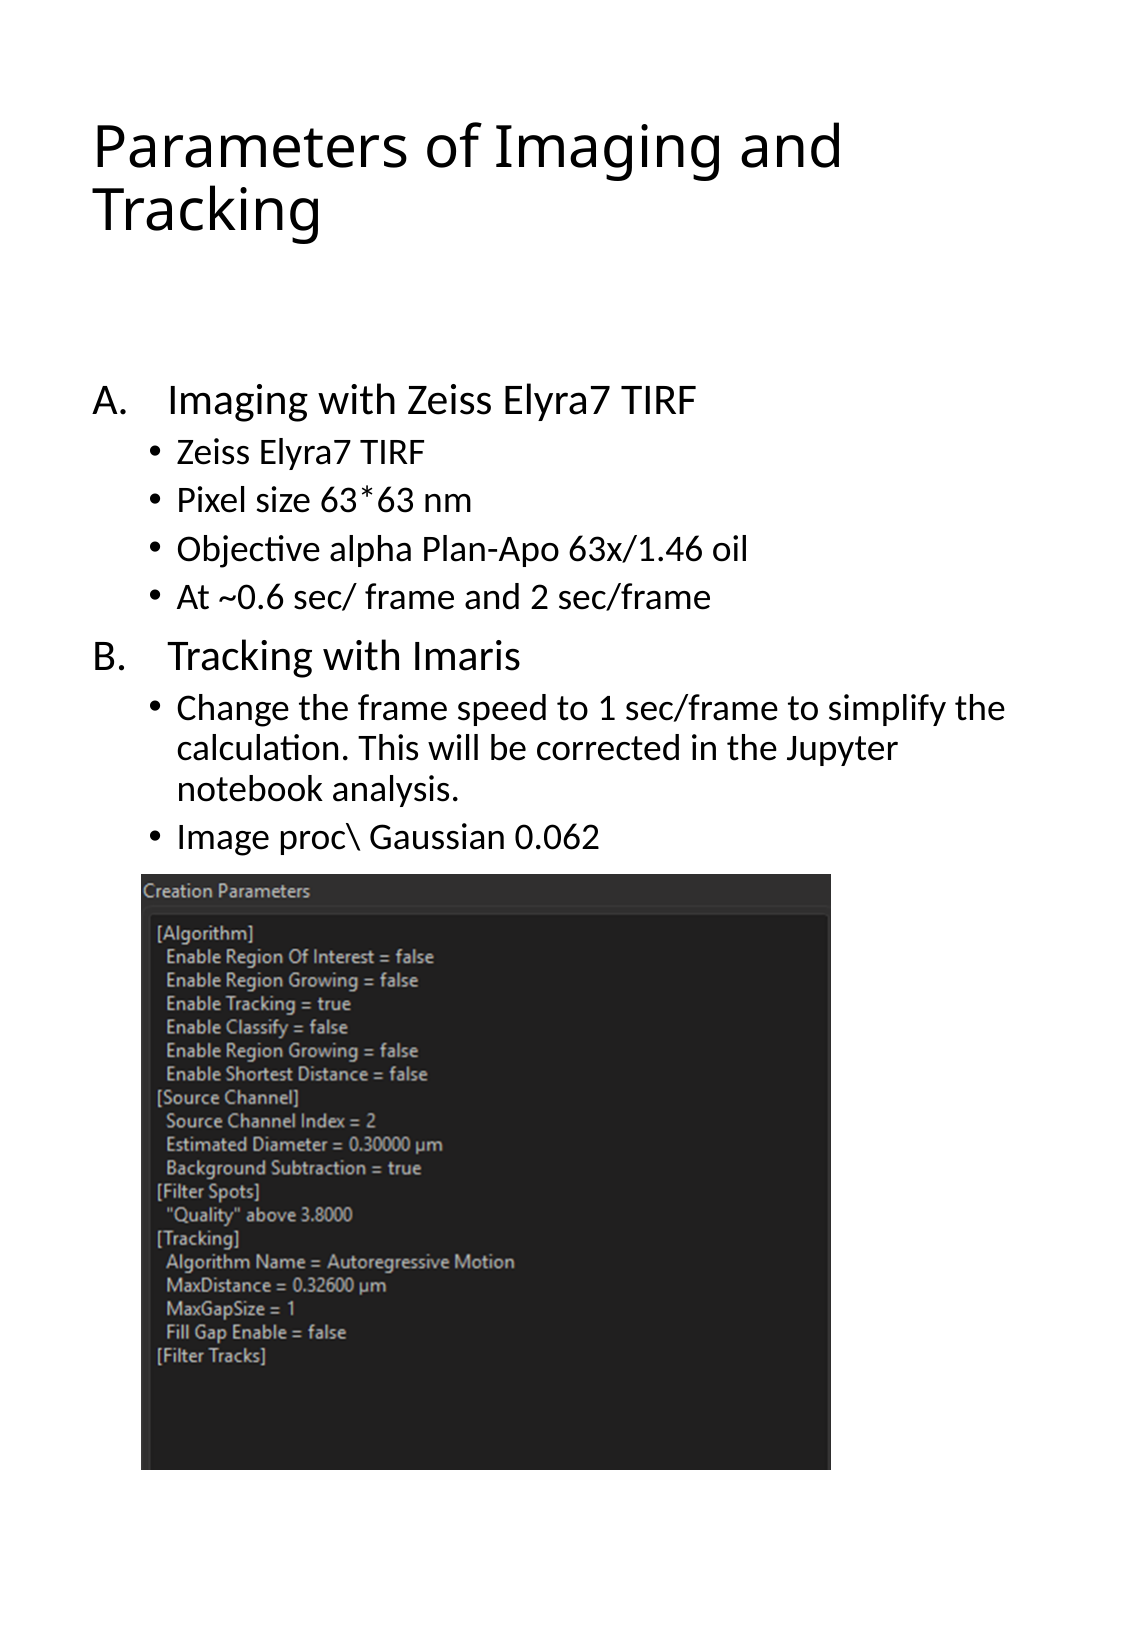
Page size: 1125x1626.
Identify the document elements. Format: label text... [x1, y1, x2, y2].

list Imaging with Zeiss Elyra7 TIRF Zeiss Elyra7 TIRF Pixel size 63*63 nm Objective alpha Plan-Apo 63x/1.46 oil At ~0.6 sec/ frame and 2 sec/frame Tracking with Imaris Change the frame speed to 1 sec/frame to simplify the calculation. This will be corrected in the Jupyter notebook analysis. Image proc\ Gaussian 0.062 [77, 369, 1048, 875]
title Parameters of Imaging and Tracking [77, 23, 1048, 338]
picture [141, 874, 831, 1470]
